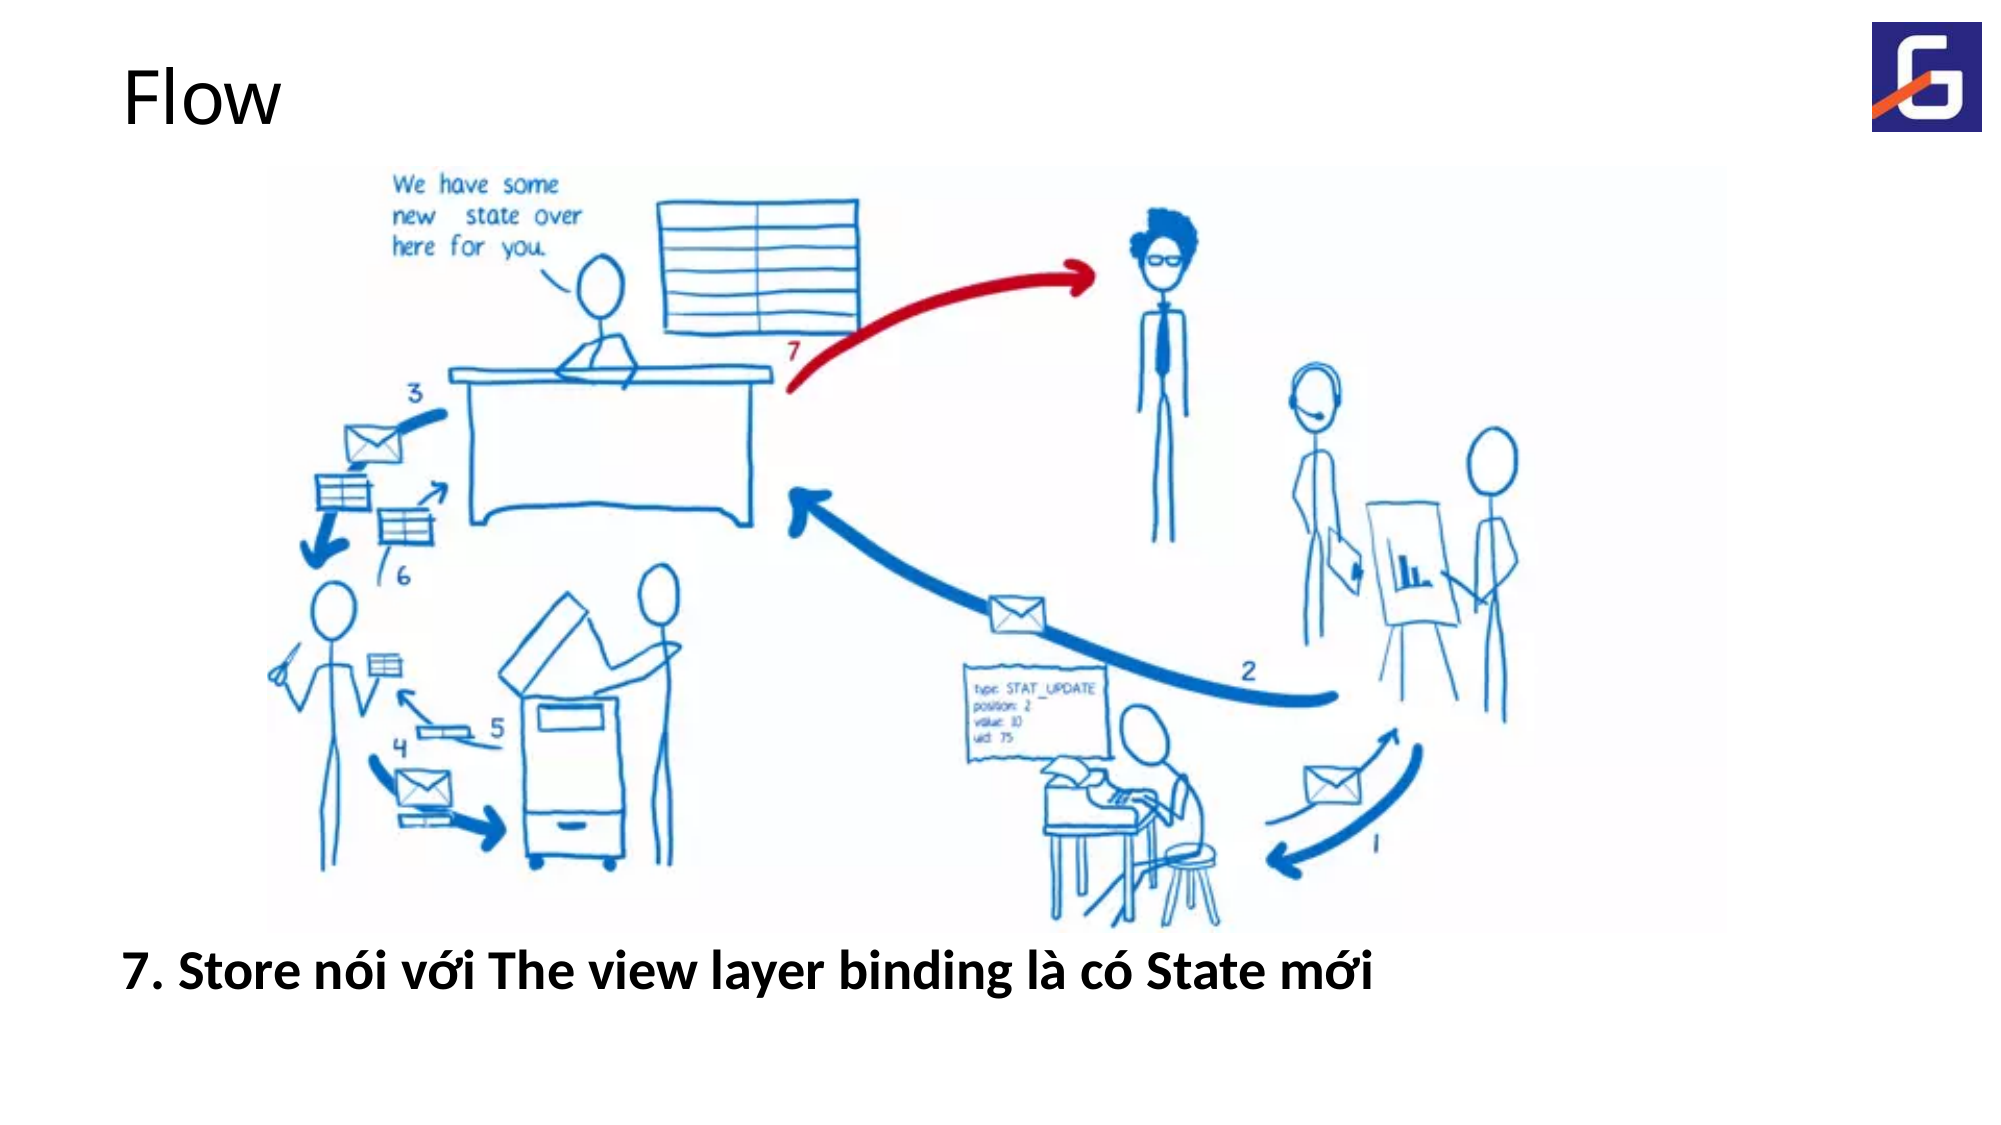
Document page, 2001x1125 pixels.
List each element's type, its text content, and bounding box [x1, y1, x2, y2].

picture [1872, 22, 1982, 132]
picture [267, 165, 1727, 934]
text_box 7. Store nói với The view layer binding là có State mới [121, 932, 1873, 1073]
text_box Flow [121, 49, 729, 120]
